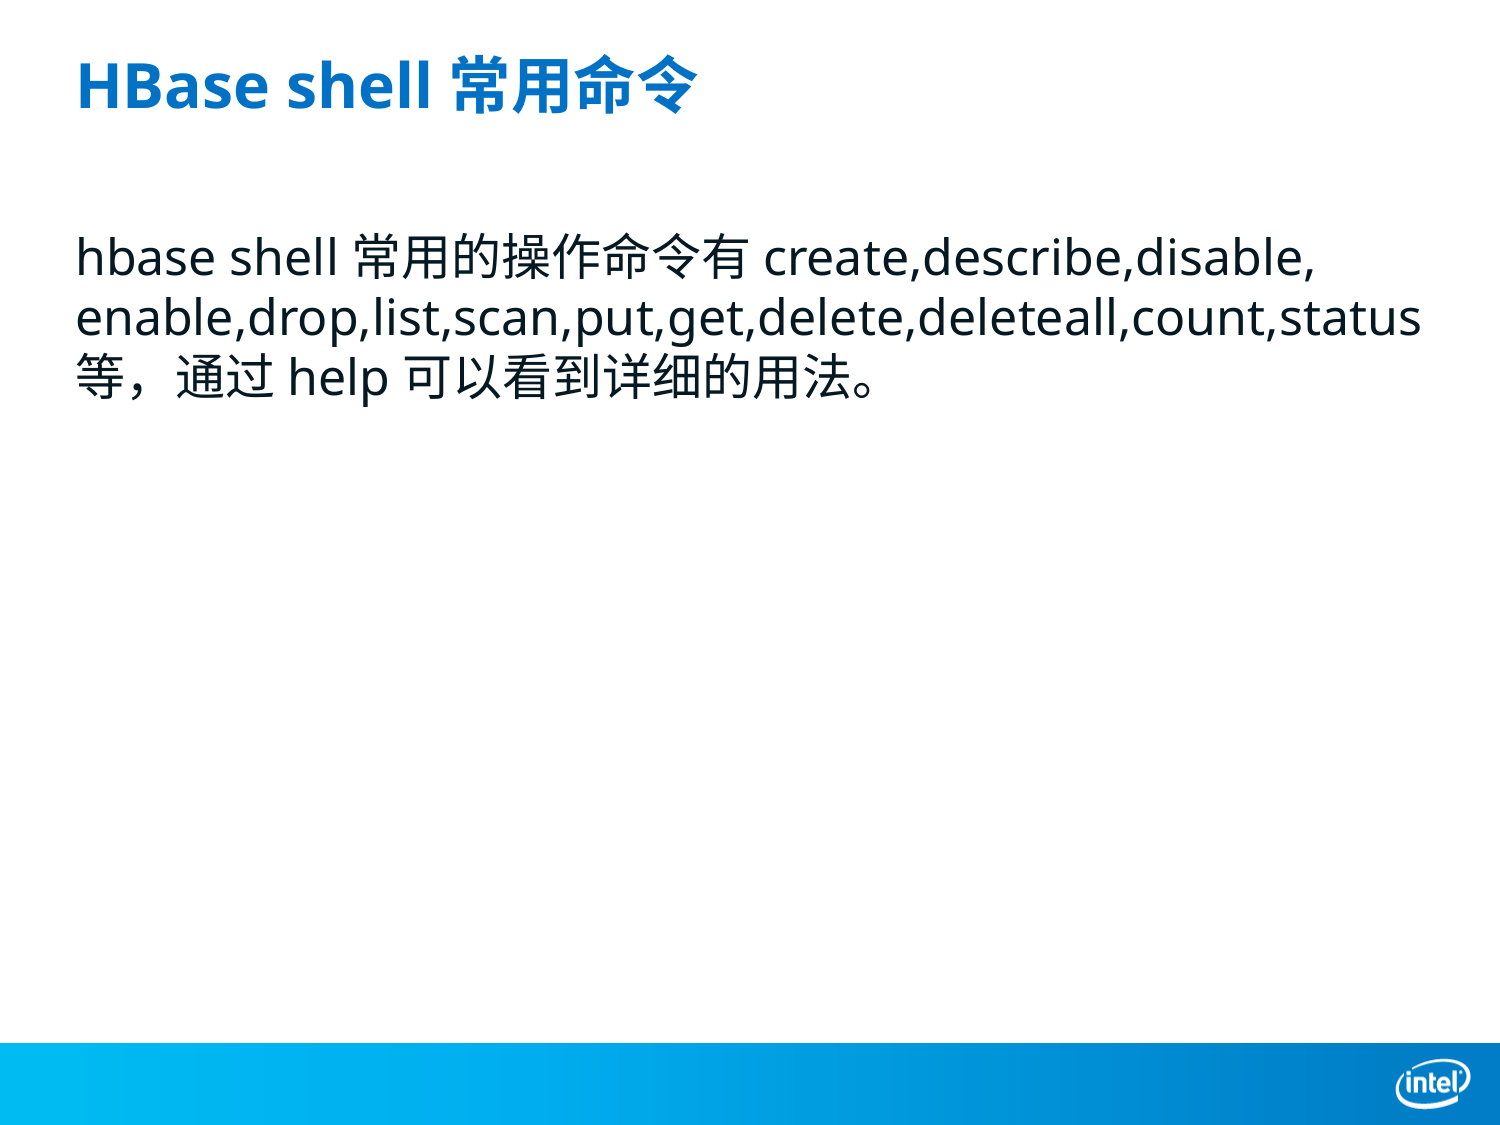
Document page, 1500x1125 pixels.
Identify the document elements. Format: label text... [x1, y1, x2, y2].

title HBase shell常用命令 [75, 67, 1425, 213]
picture [1289, 1043, 1296, 1125]
picture [1307, 1043, 1314, 1125]
picture [1245, 1043, 1252, 1125]
list hbase shell常用的操作命令有create,describe,disable, enable,drop,list,scan,put,get,delete,deleteall,count,status等，通过help可以看到详细的用法。 [75, 224, 1425, 975]
picture [1324, 1043, 1500, 1125]
